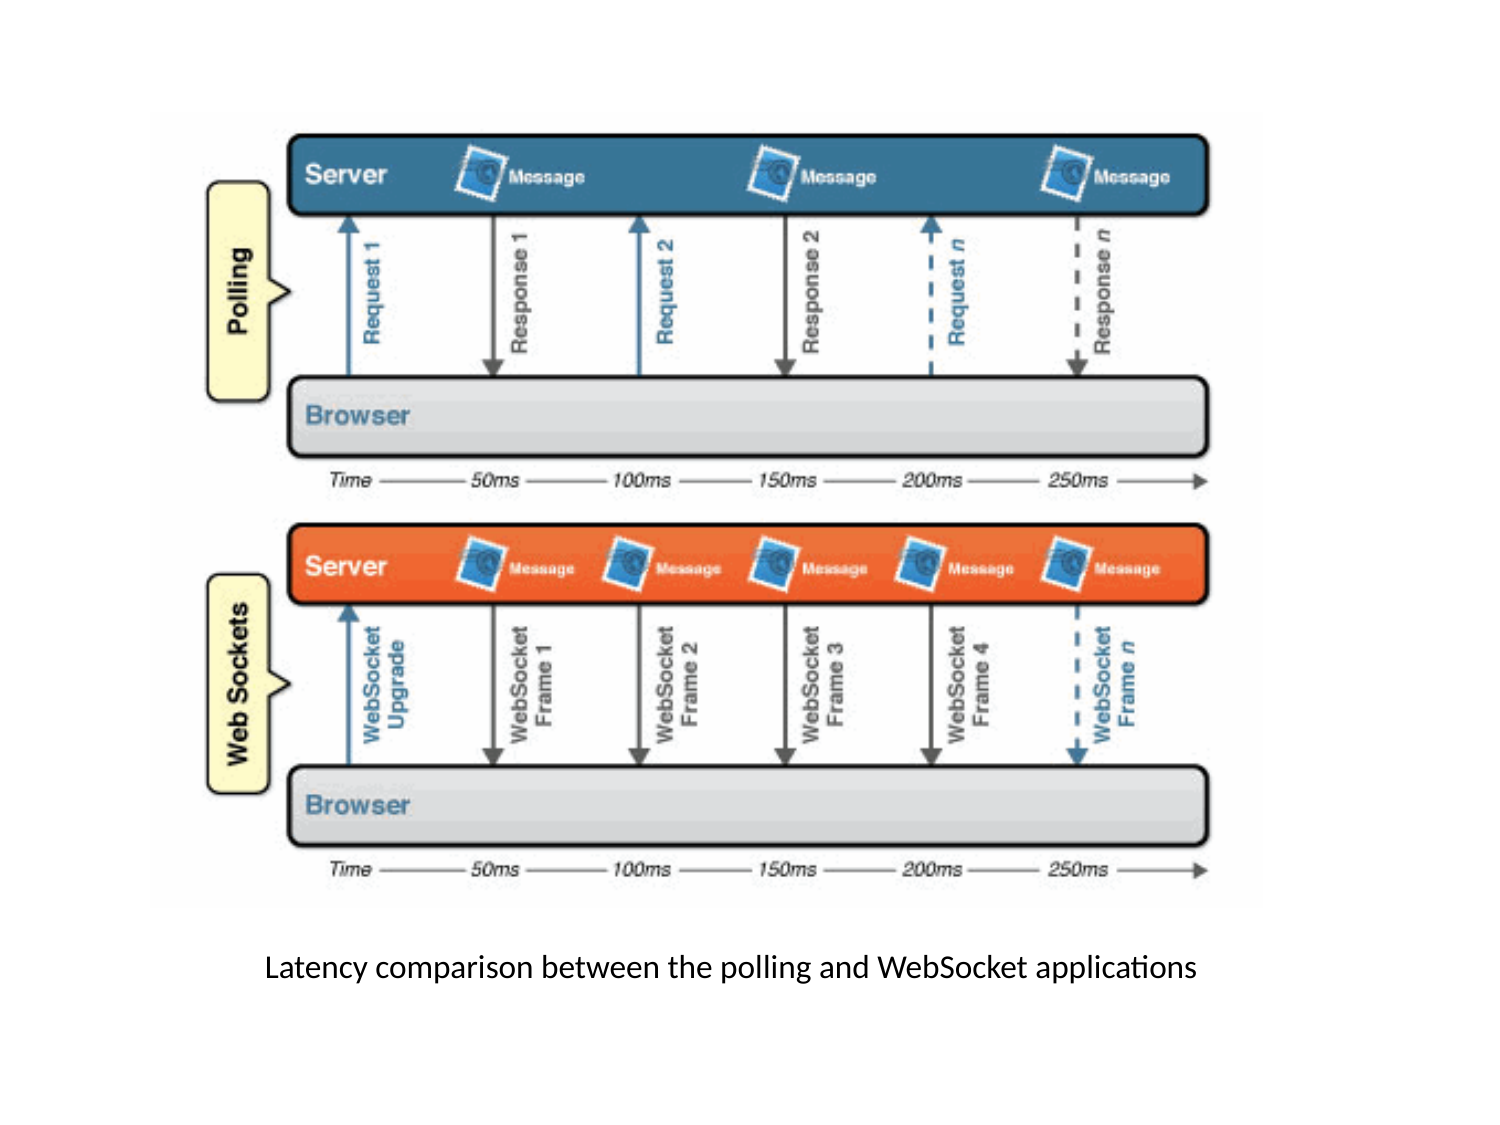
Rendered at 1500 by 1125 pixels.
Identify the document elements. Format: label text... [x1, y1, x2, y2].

picture [149, 112, 1263, 908]
text_box Latency comparison between the polling and WebSocket applications [249, 937, 1475, 993]
